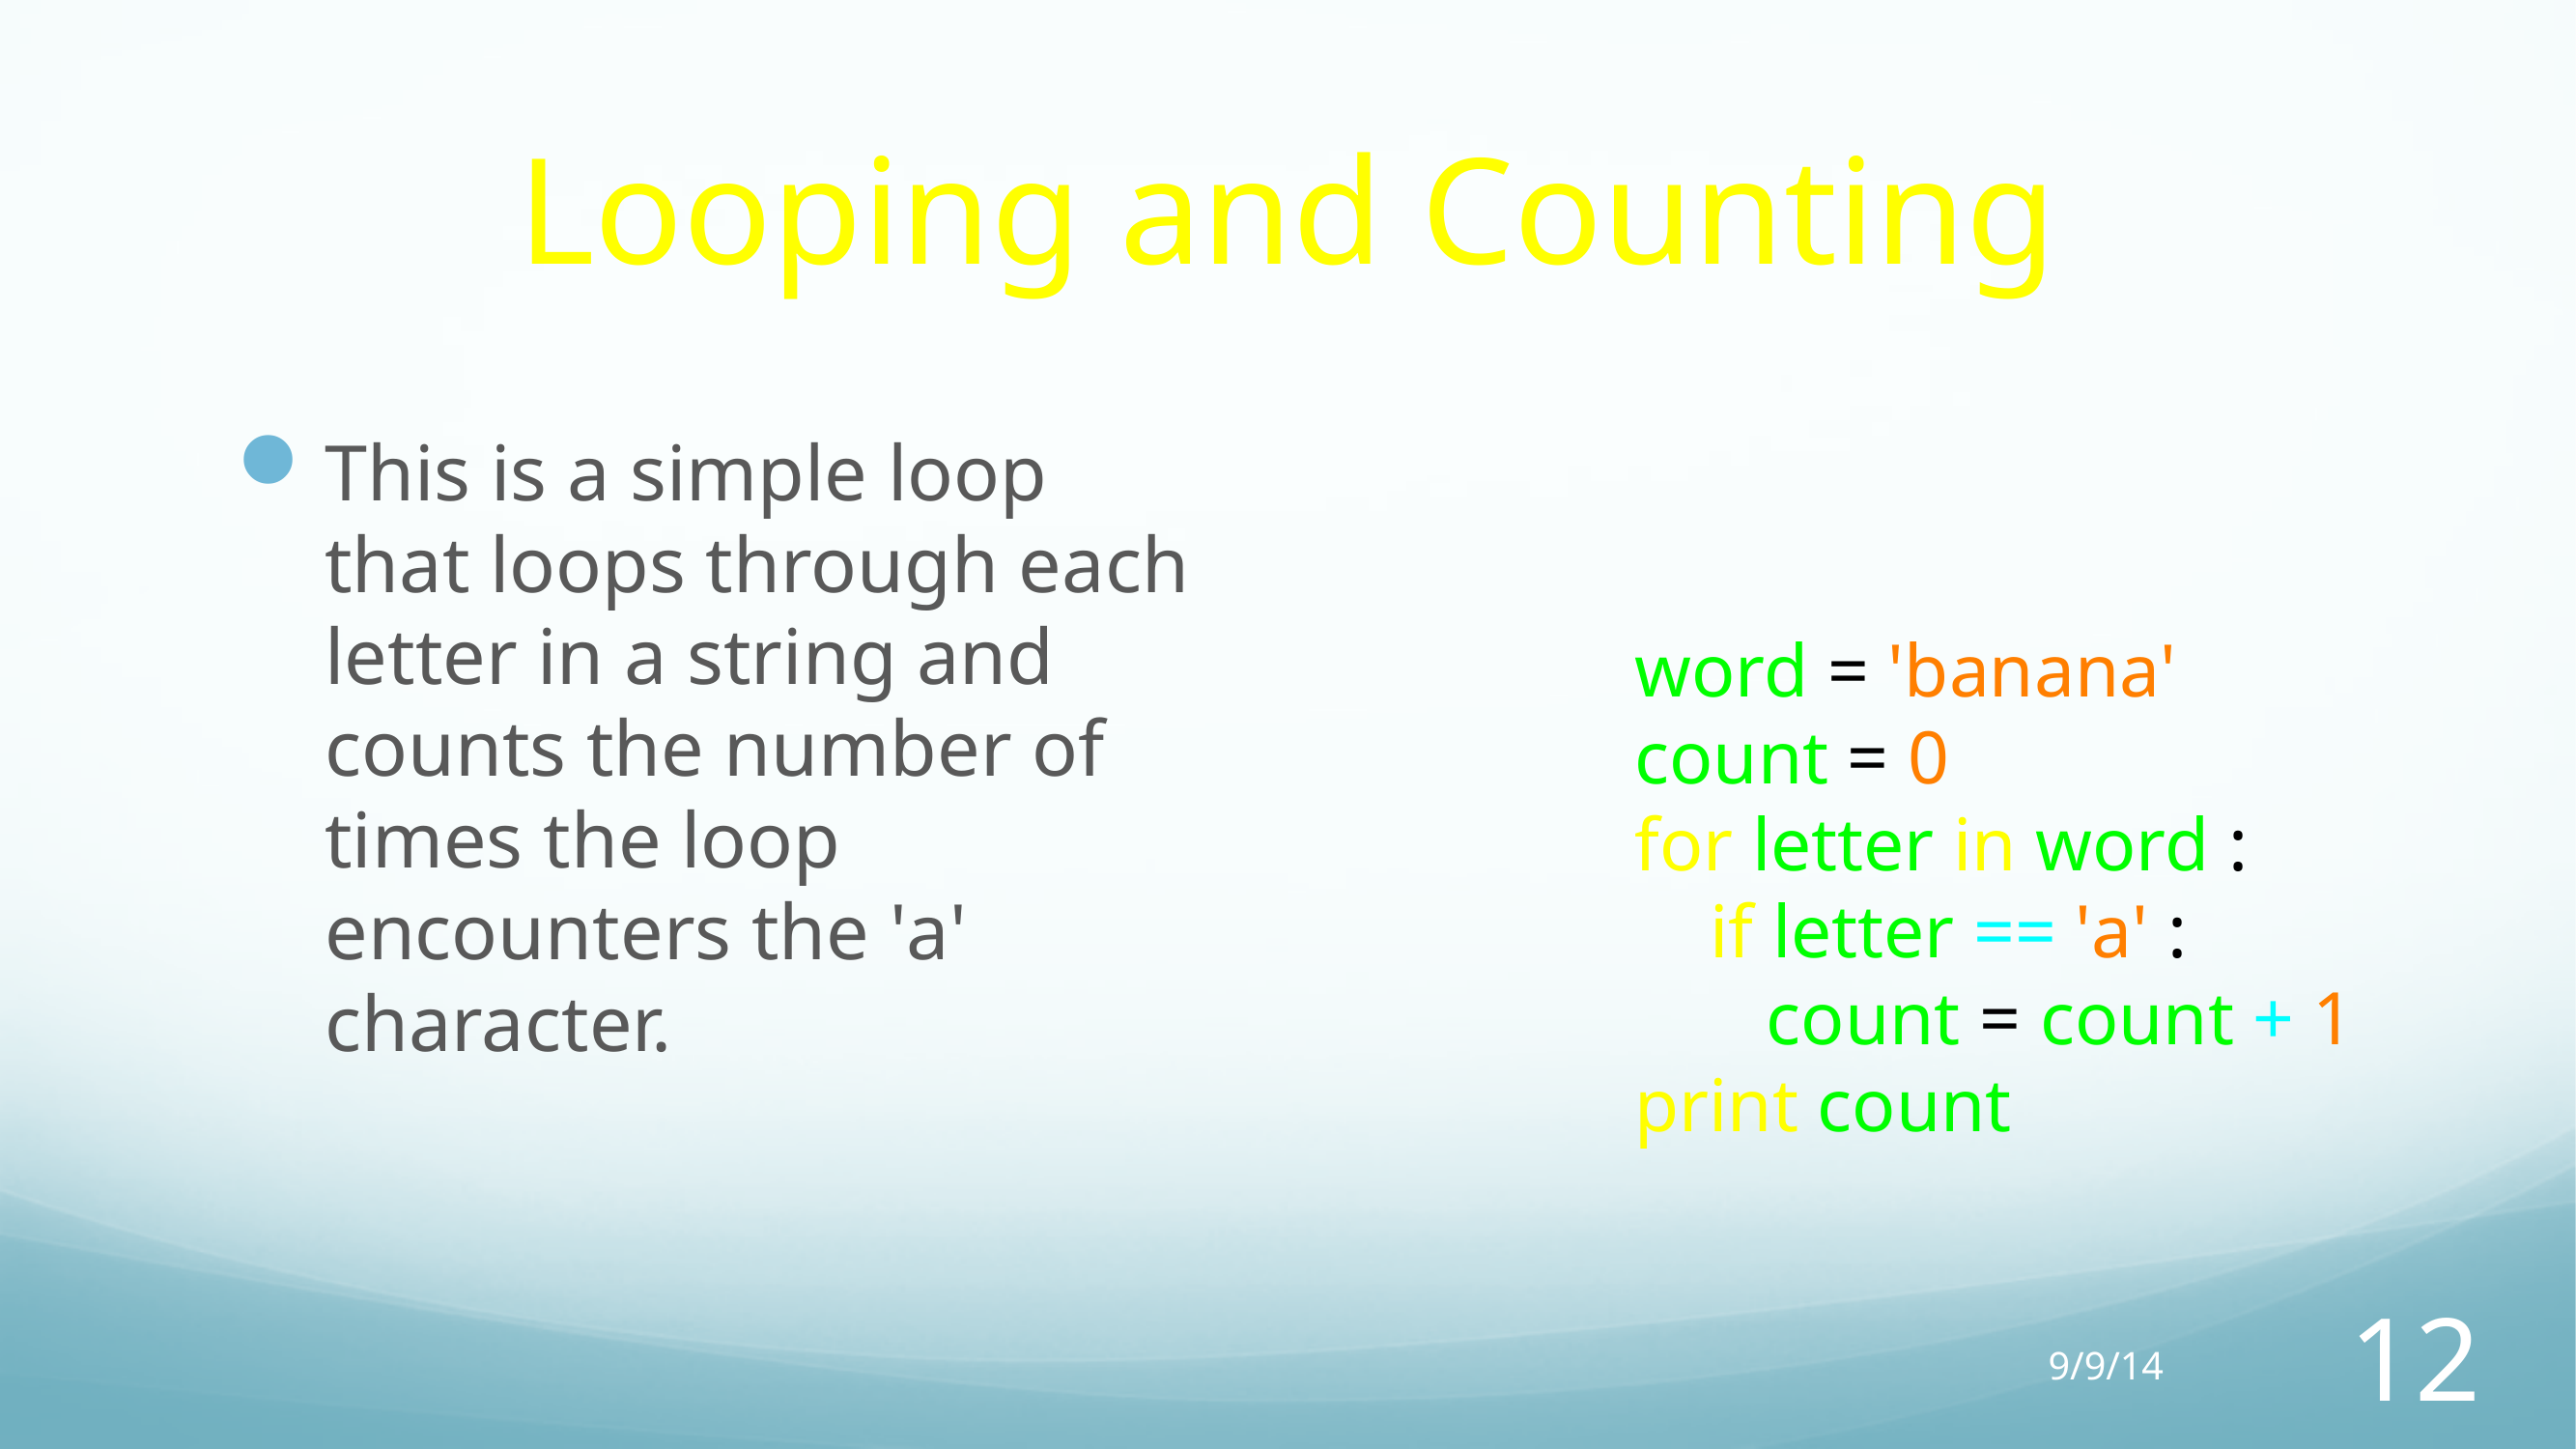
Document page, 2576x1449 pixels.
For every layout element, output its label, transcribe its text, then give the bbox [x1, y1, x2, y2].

title Looping and Counting [155, 22, 2420, 305]
list This is a simple loop that loops through each letter in a string and counts the number of times the loop encounters the 'a' character. [183, 412, 1224, 1317]
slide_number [1585, 1325, 2187, 1404]
text_box word = 'banana' count = 0 for letter in word : if letter == 'a' : count = count + 1 print count [1634, 624, 2355, 1147]
slide_number 12 [2224, 1325, 2505, 1404]
